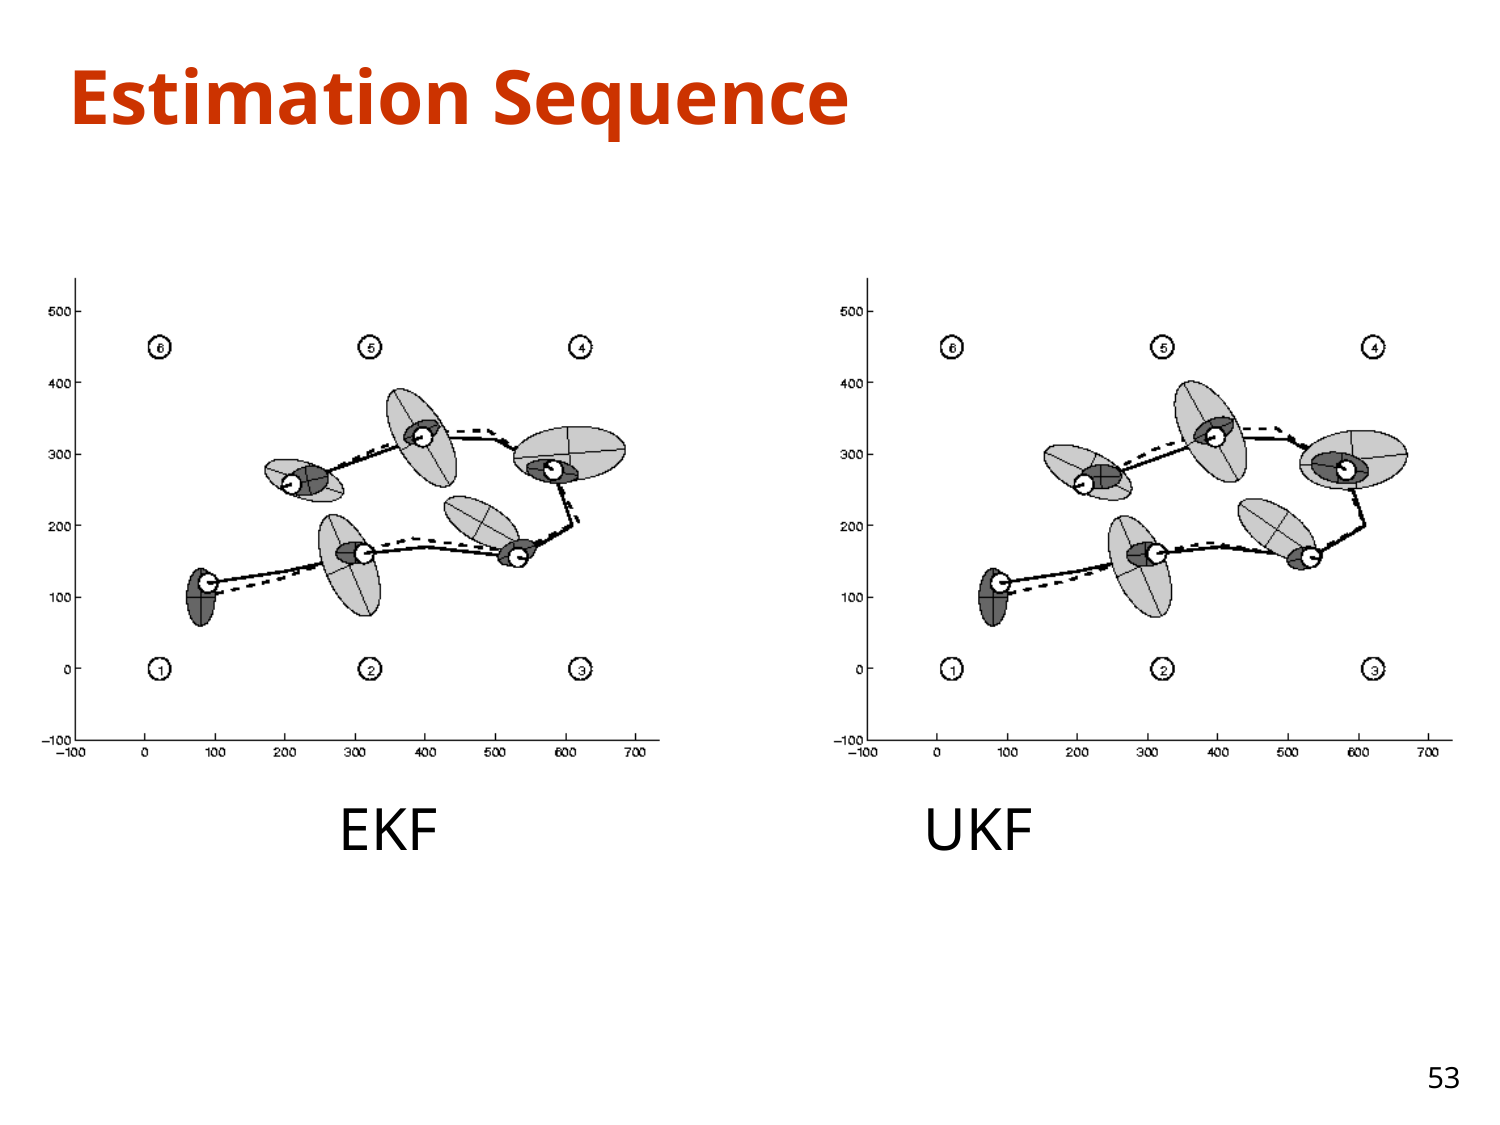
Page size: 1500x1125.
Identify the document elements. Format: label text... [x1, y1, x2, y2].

slide_number 53 [1375, 1031, 1476, 1107]
title Estimation Sequence [53, 41, 1478, 147]
picture [29, 265, 674, 770]
text_box EKF UKF [323, 793, 1264, 871]
picture [821, 265, 1466, 770]
